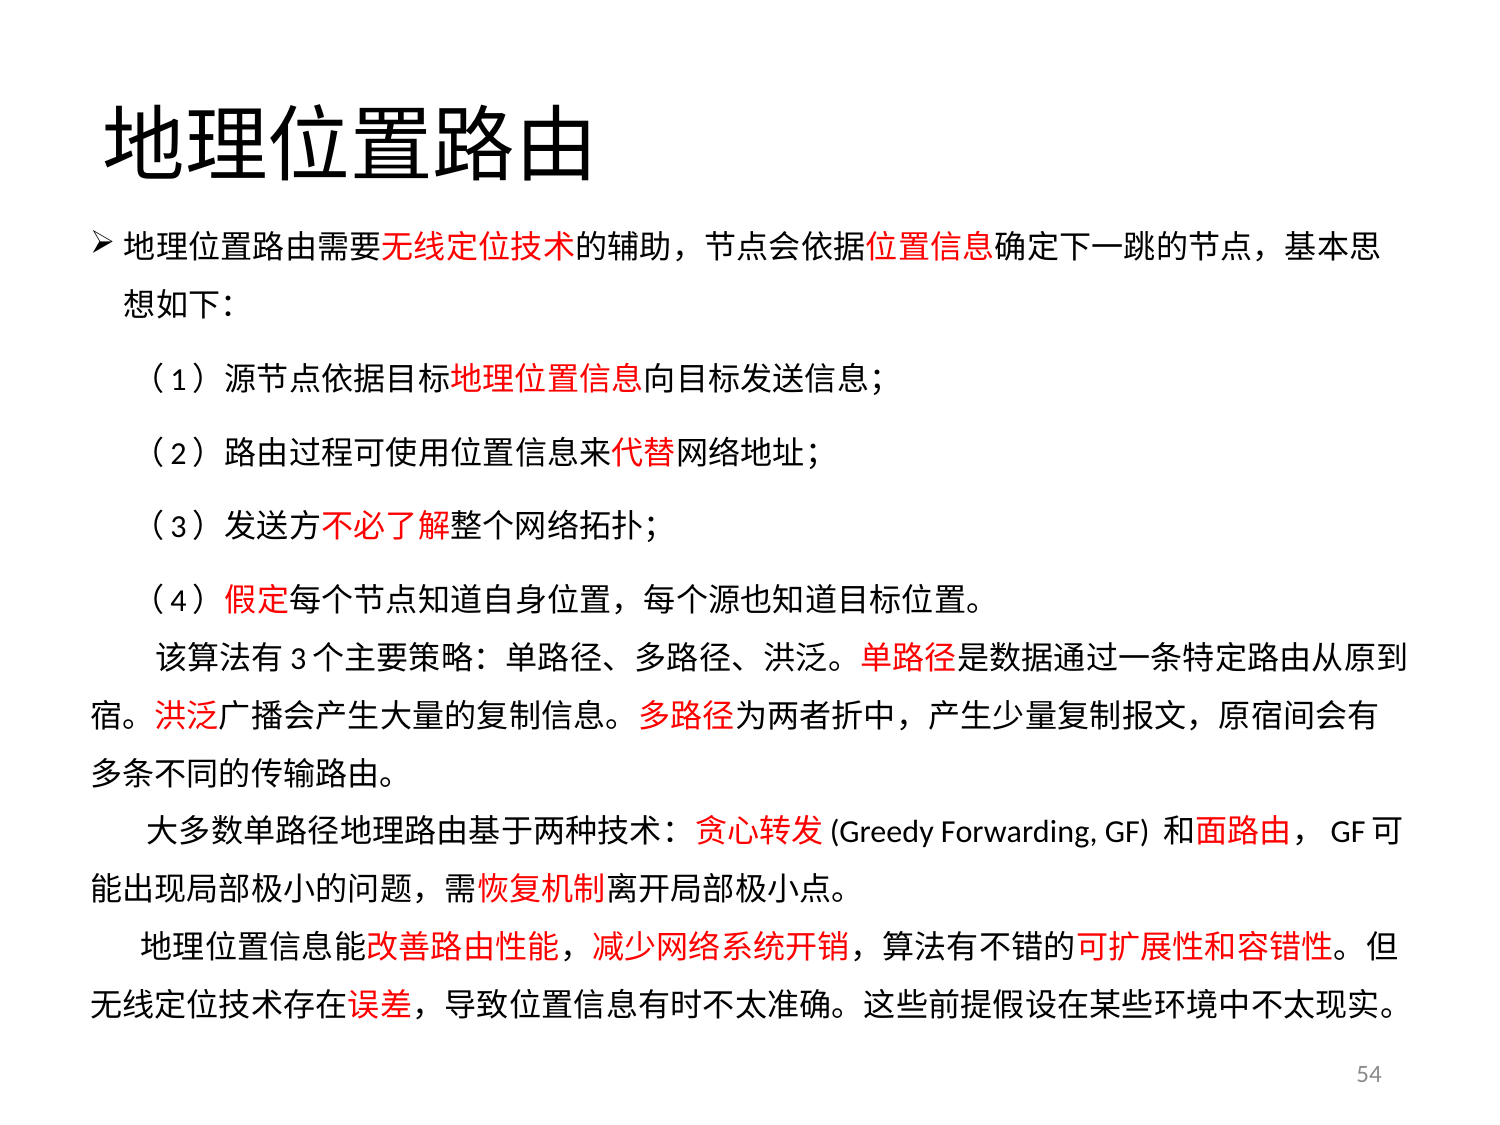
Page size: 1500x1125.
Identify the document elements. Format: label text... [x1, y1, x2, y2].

slide_number 54 [1059, 1042, 1397, 1103]
title 地理位置路由 [87, 95, 1382, 200]
list 地理位置路由需要无线定位技术的辅助，节点会依据位置信息确定下一跳的节点，基本思想如下： （1）源节点依据目标地理位置信息向目标发送信息； （2）路由过程可使用位置信息来代替网络地址； （3）发送方不必了解整个网络拓扑； （4）假定每个节点知道自身位置，每个源也知道目标位置。 该算法有3个主要策略：单路径、多路径、洪泛。单路径是数据通过一条特定路由从原到宿。洪泛广播会产生大量的复制信息。多路径为两者折中，产生少量复制报文，原宿间会有多条不同的传输路由。 大多数单路径地理路由基于两种技术：贪心转发(Greedy Forwarding, GF) 和面路由，GF可能出现局部极小的问题，需恢复机制离开局部极小点。 地理位置信息能改善路由性能，减少网络系统开销，算法有不错的可扩展性和容错性。但无线定位技术存在误差，导致位置信息有时不太准确。这些前提假设在某些环境中不太现实。 [75, 200, 1425, 1075]
